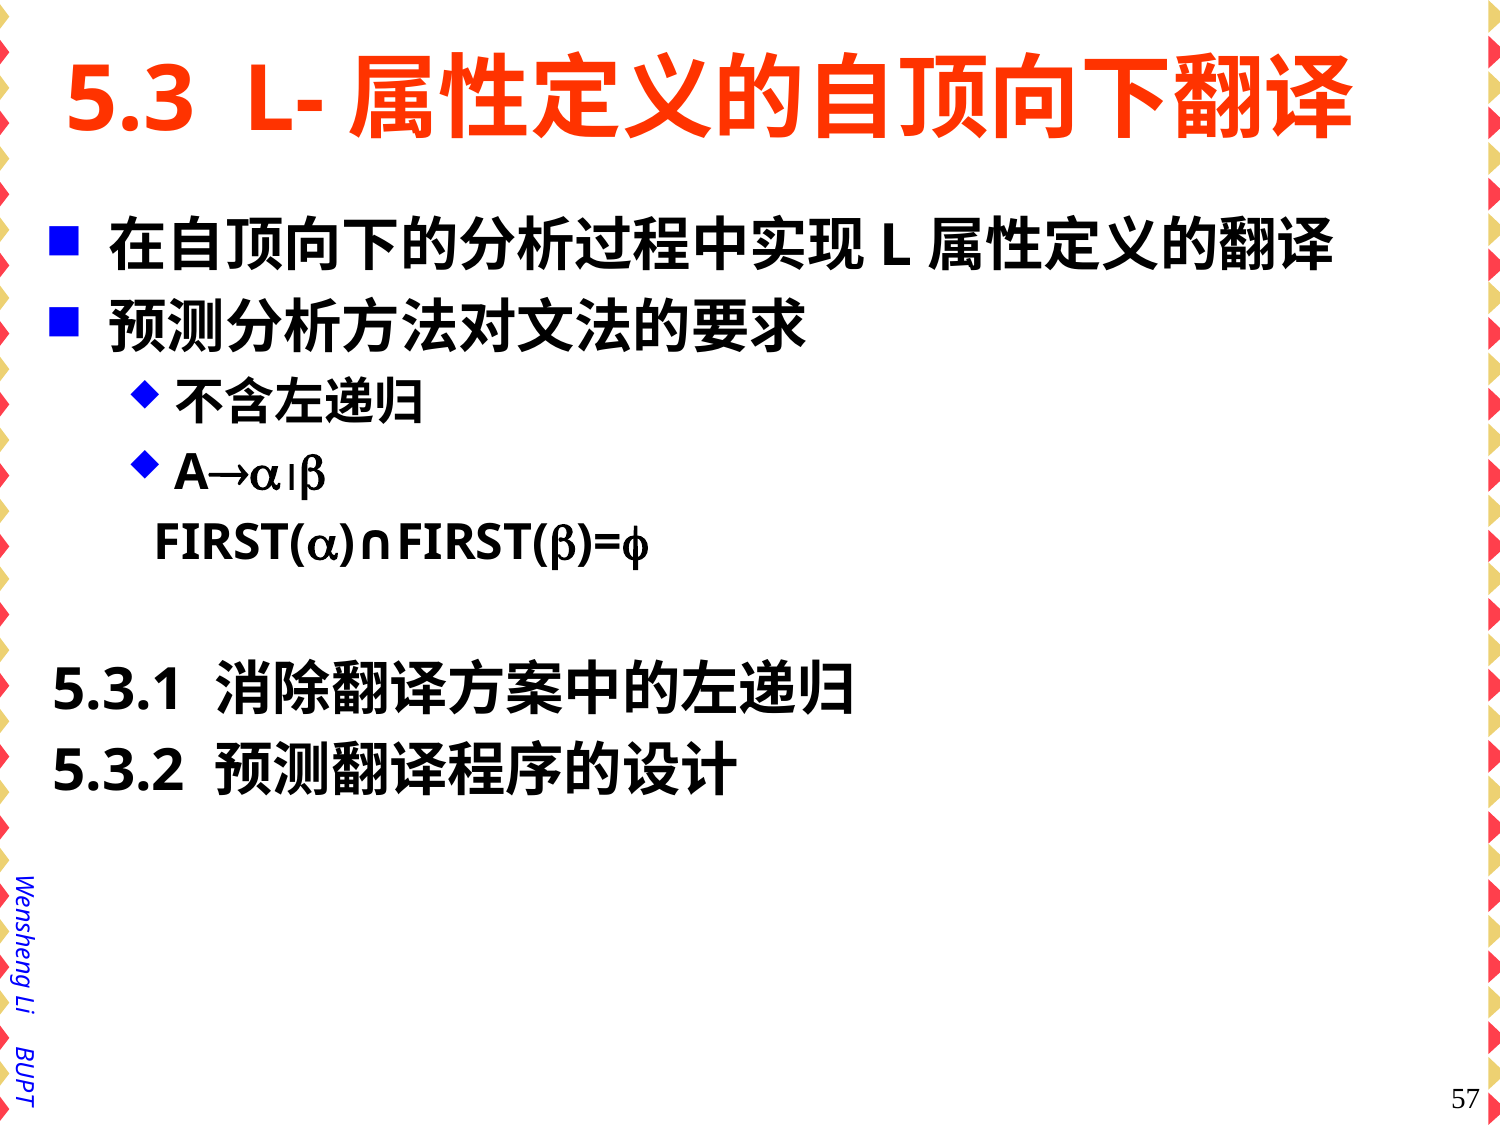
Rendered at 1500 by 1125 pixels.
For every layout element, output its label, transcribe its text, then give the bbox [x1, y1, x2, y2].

title 5.3 L-属性定义的自顶向下翻译 [50, 24, 1463, 163]
slide_number 57 [1355, 1071, 1496, 1117]
list 在自顶向下的分析过程中实现L属性定义的翻译 预测分析方法对文法的要求 不含左递归 A FIRST()∩FIRST()= 5.3.1 消除翻译方案中的左递归 5.3.2 预测翻译程序的设计 [37, 200, 1463, 1050]
